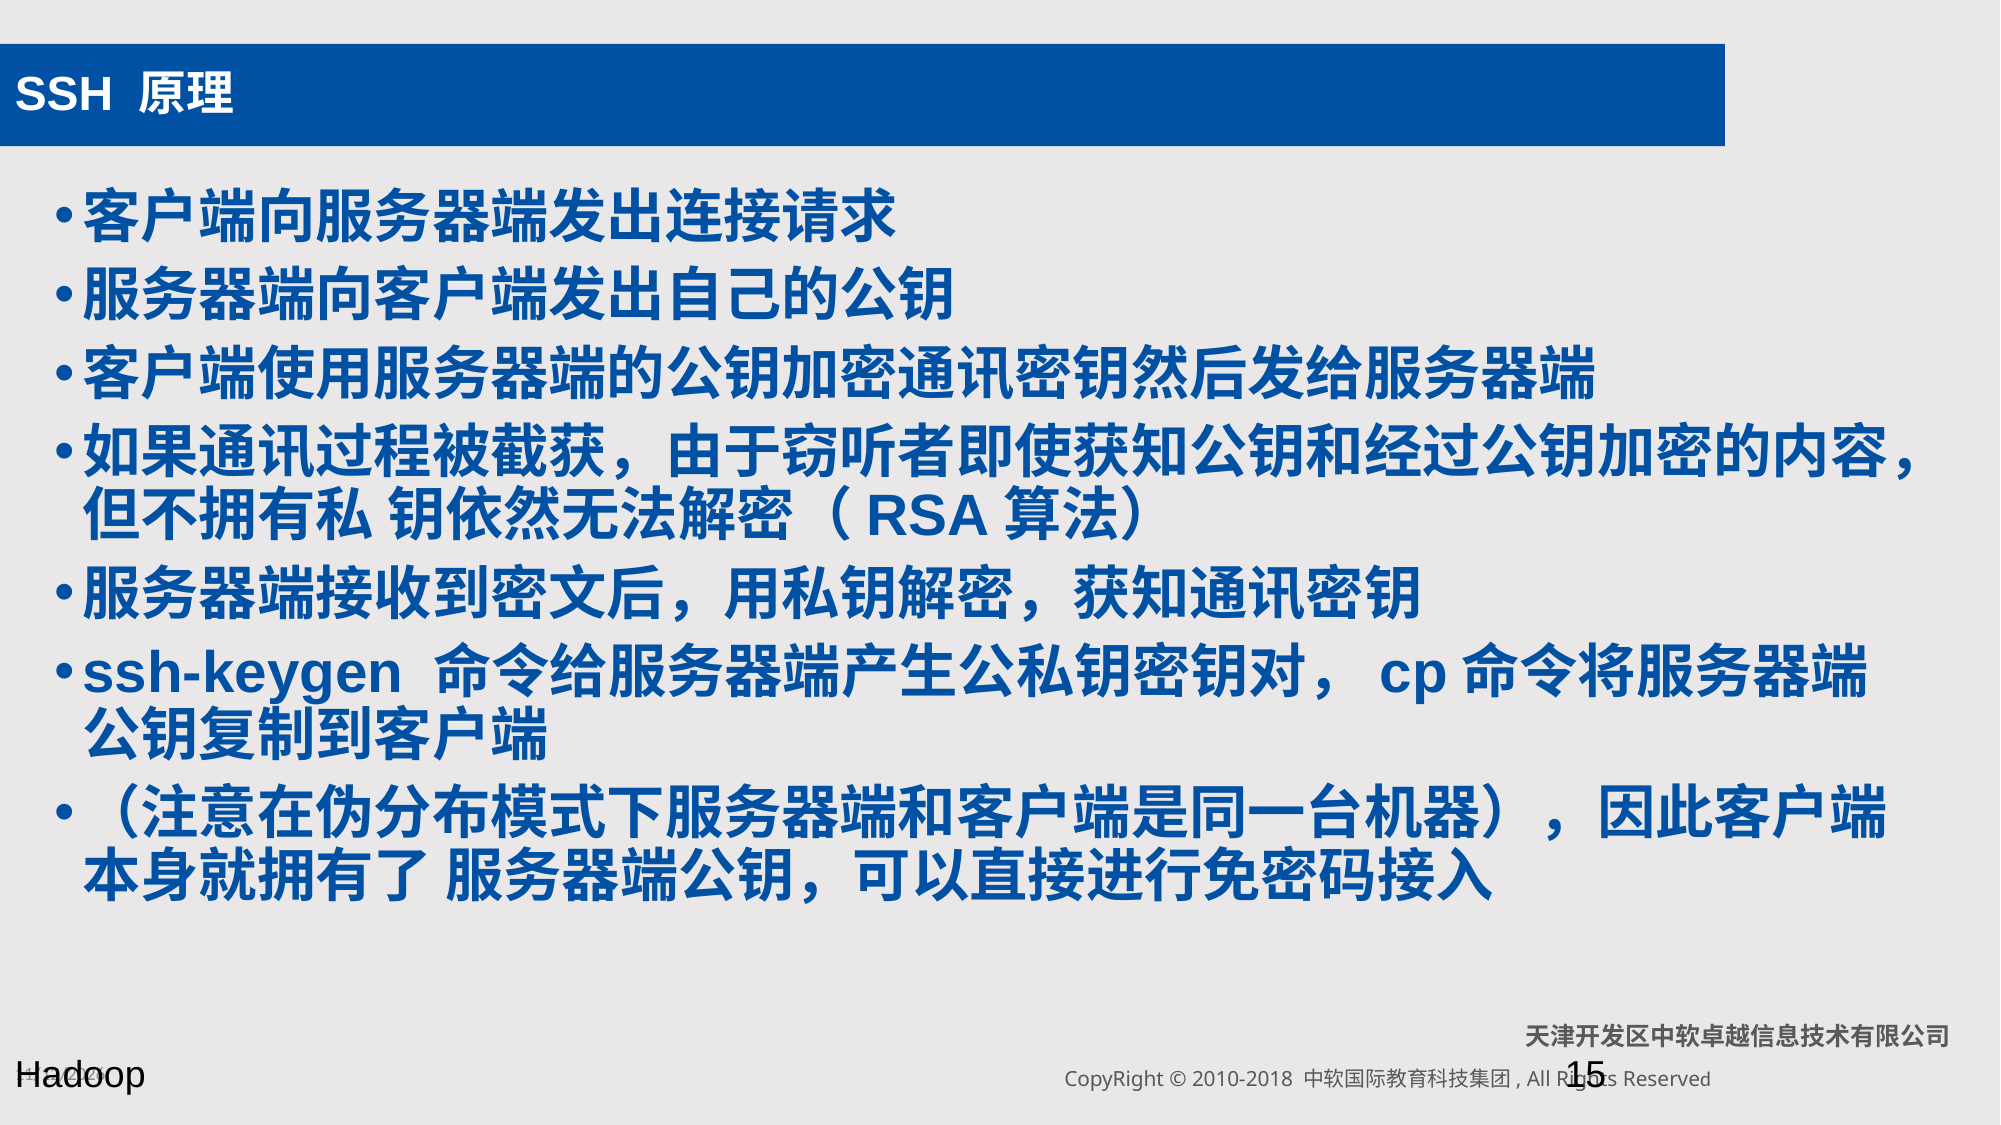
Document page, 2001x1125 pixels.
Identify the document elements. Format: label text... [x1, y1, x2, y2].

title SSH 原理 [0, 43, 1726, 147]
list 客户端向服务器端发出连接请求 服务器端向客户端发出自己的公钥 客户端使用服务器端的公钥加密通讯密钥然后发给服务器端 如果通讯过程被截获，由于窃听者即使获知公钥和经过公钥加密的内容，但不拥有私 钥依然无法解密（RSA算法） 服务器端接收到密文后，用私钥解密，获知通讯密钥 ssh-keygen 命令给服务器端产生公私钥密钥对，cp命令将服务器端公钥复制到客户端 （注意在伪分布模式下服务器端和客户端是同一台机器），因此客户端本身就拥有了 服务器端公钥，可以直接进行免密码接入 [39, 179, 1940, 1014]
slide_number 15 [1550, 1042, 2000, 1103]
footer Hadoop [0, 1042, 675, 1103]
